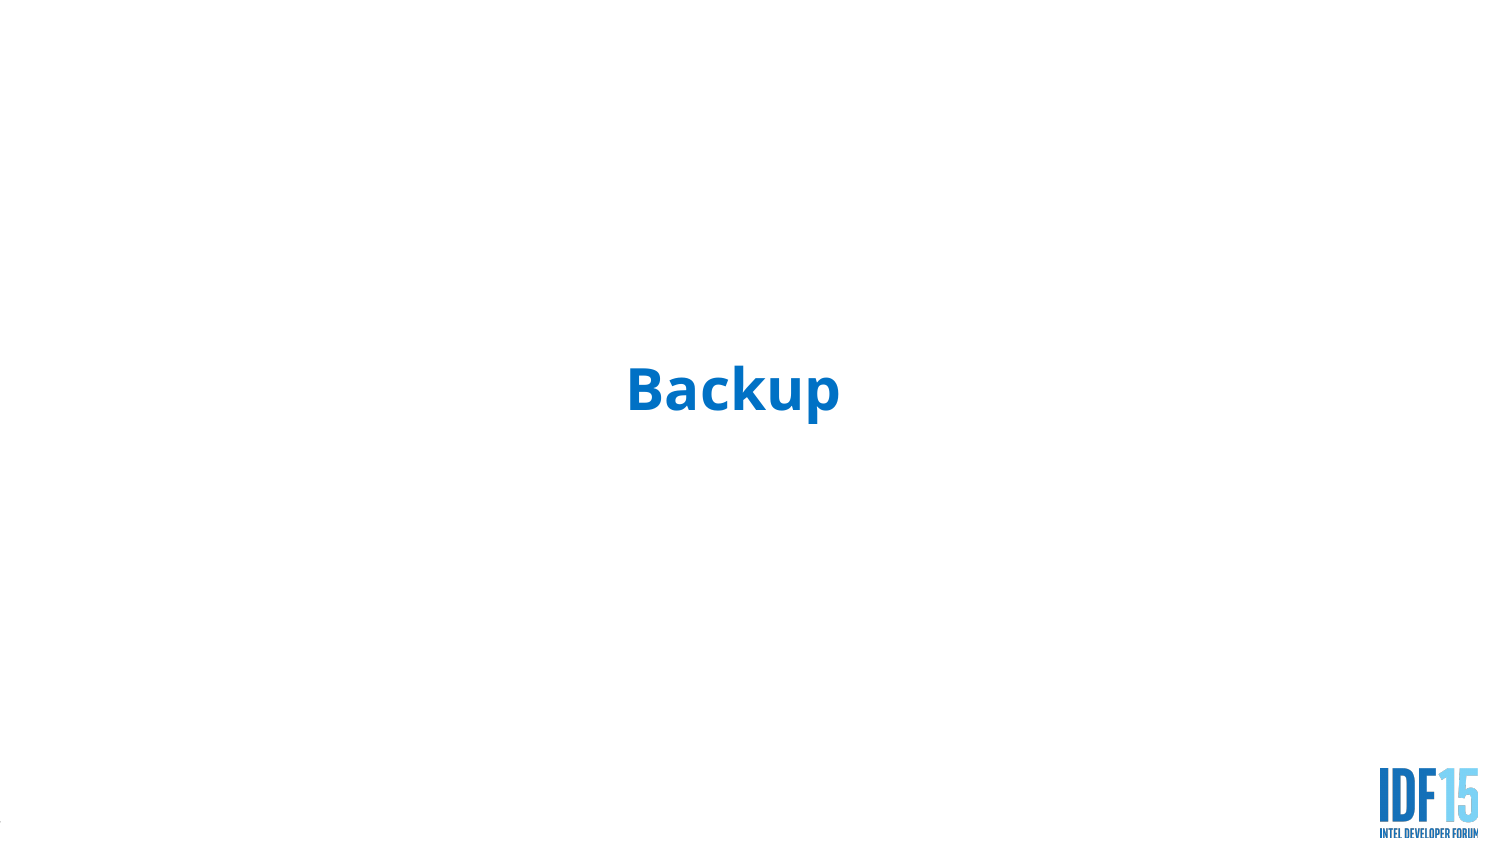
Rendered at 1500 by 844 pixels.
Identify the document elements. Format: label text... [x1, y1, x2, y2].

title Backup [36, 346, 1431, 436]
